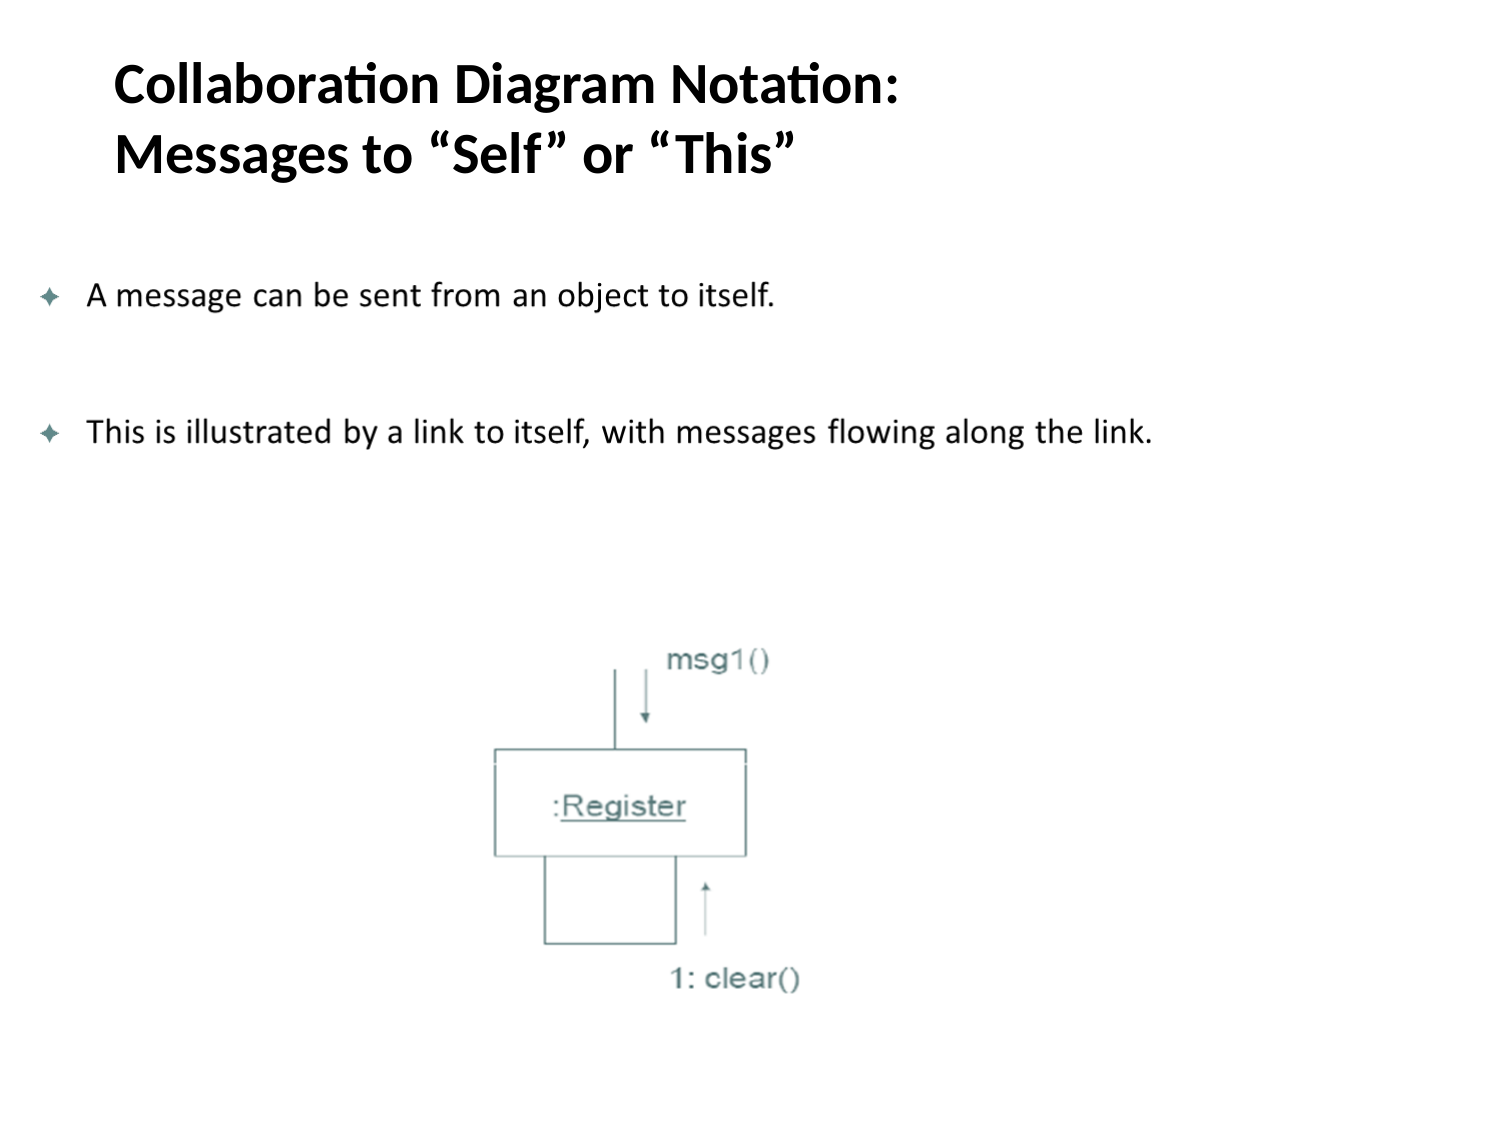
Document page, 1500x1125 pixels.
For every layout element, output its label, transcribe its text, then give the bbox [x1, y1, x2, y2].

text_box Collaboration Diagram Notation: Messages to “Self” or “This” [99, 37, 1038, 193]
picture [474, 624, 851, 1033]
picture [24, 262, 1175, 475]
